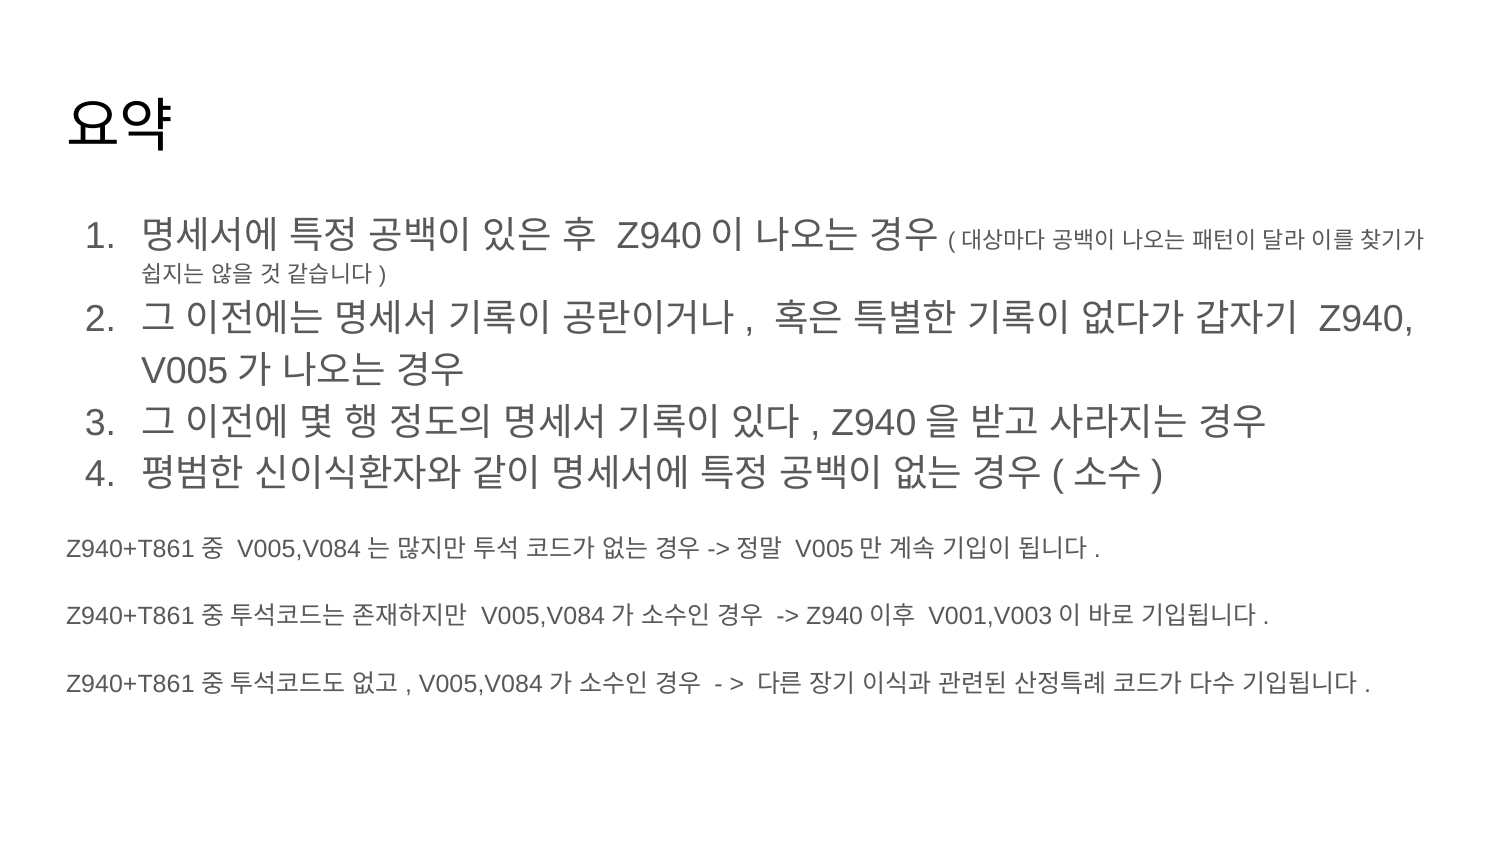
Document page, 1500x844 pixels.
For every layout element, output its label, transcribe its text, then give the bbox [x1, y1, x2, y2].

title 요약 [51, 72, 1449, 167]
list 명세서에 특정 공백이 있은 후 Z940이 나오는 경우(대상마다 공백이 나오는 패턴이 달라 이를 찾기가 쉽지는 않을 것 같습니다) 그 이전에는 명세서 기록이 공란이거나, 혹은 특별한 기록이 없다가 갑자기 Z940, V005가 나오는 경우 그 이전에 몇 행 정도의 명세서 기록이 있다, Z940을 받고 사라지는 경우 평범한 신이식환자와 같이 명세서에 특정 공백이 없는 경우(소수) Z940+T861중 V005,V084는 많지만 투석 코드가 없는 경우->정말 V005만 계속 기입이 됩니다. Z940+T861중 투석코드는 존재하지만 V005,V084가 소수인 경우 -> Z940이후 V001,V003이 바로 기입됩니다. Z940+T861중 투석코드도 없고, V005,V084가 소수인 경우 - > 다른 장기 이식과 관련된 산정특례 코드가 다수 기입됩니다. [51, 189, 1449, 750]
